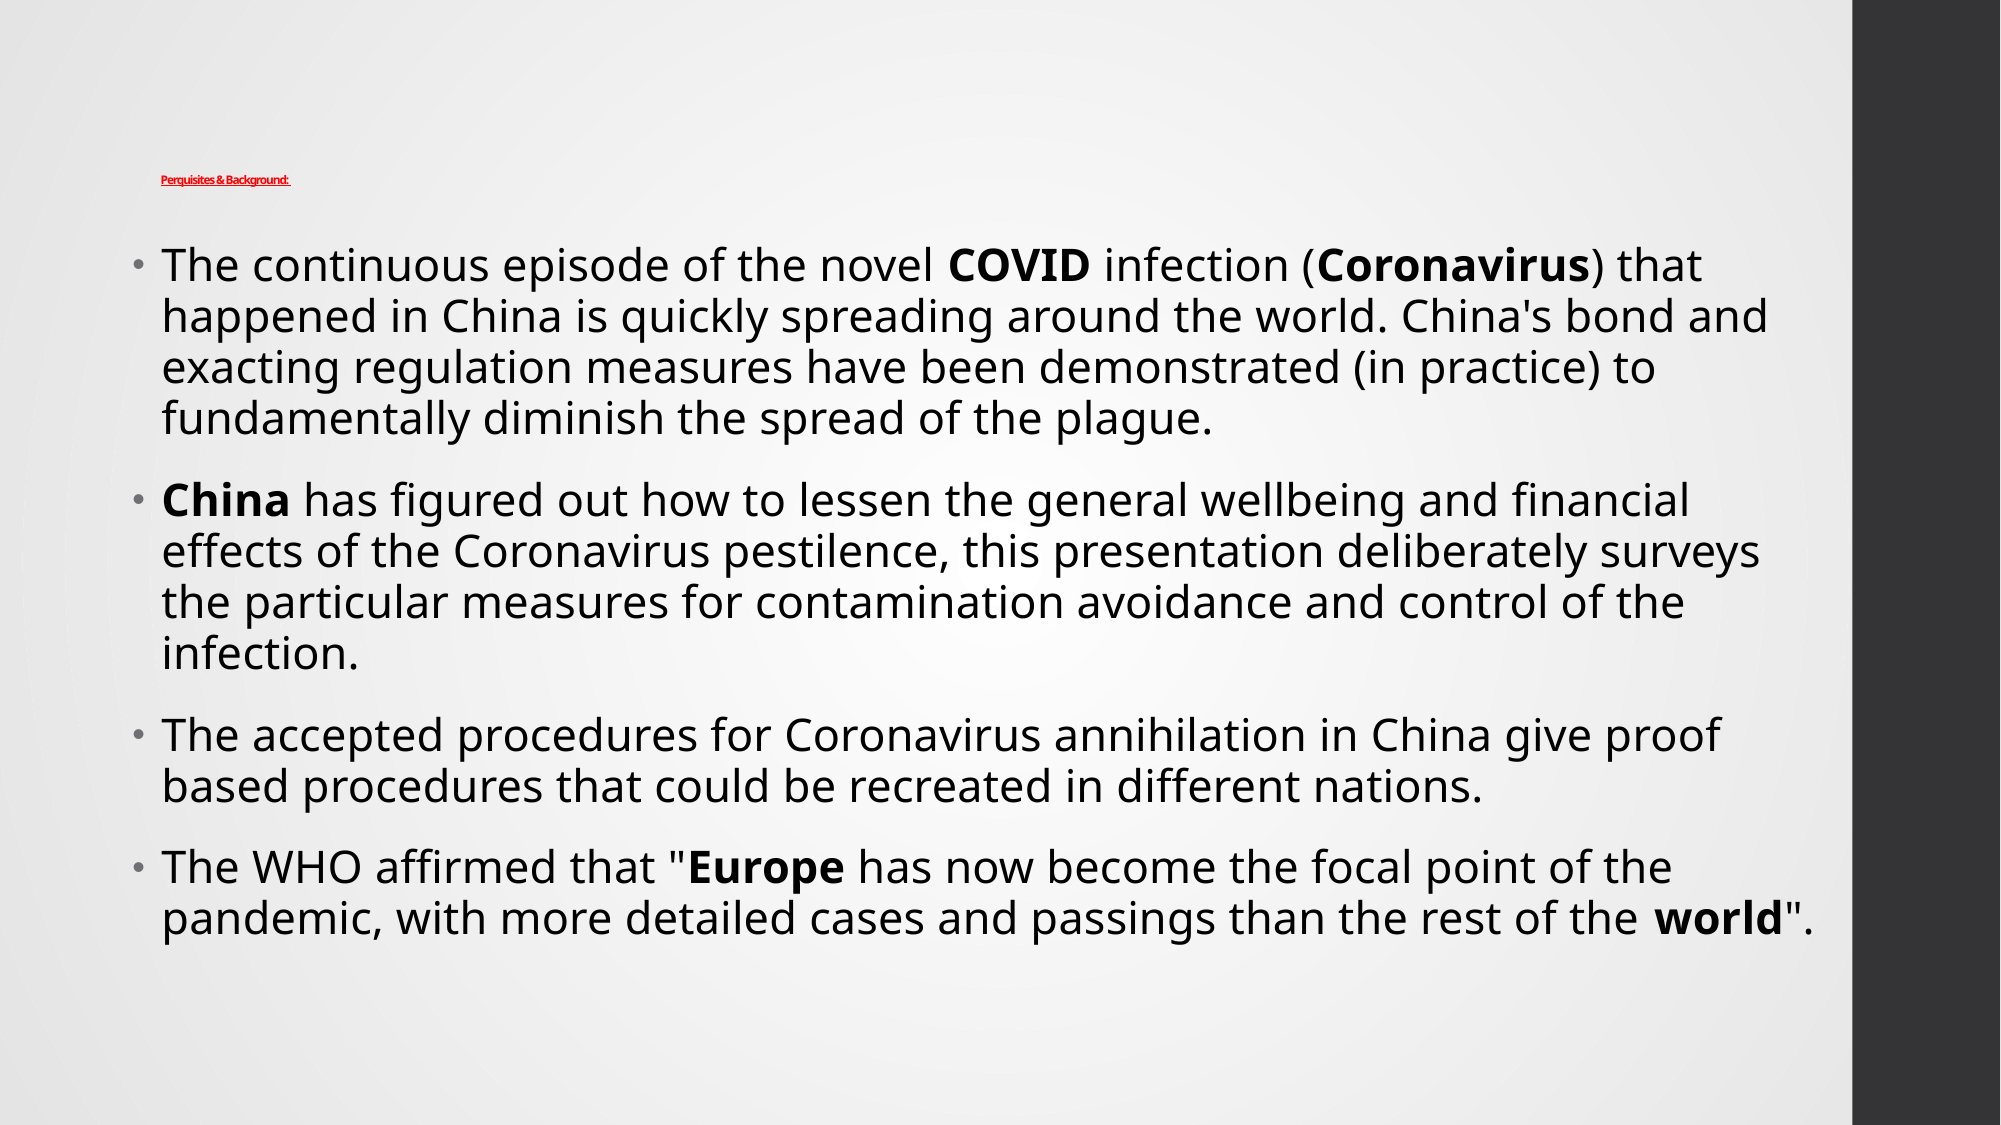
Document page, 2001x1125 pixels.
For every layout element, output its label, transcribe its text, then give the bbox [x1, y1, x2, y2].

list The continuous episode of the novel COVID infection (Coronavirus) that happened in China is quickly spreading around the world. China's bond and exacting regulation measures have been demonstrated (in practice) to fundamentally diminish the spread of the plague. China has figured out how to lessen the general wellbeing and financial effects of the Coronavirus pestilence, this presentation deliberately surveys the particular measures for contamination avoidance and control of the infection. The accepted procedures for Coronavirus annihilation in China give proof based procedures that could be recreated in different nations. The WHO affirmed that "Europe has now become the focal point of the pandemic, with more detailed cases and passings than the rest of the world". [117, 232, 1843, 1012]
title Perquisites & Background: [145, 98, 1871, 211]
